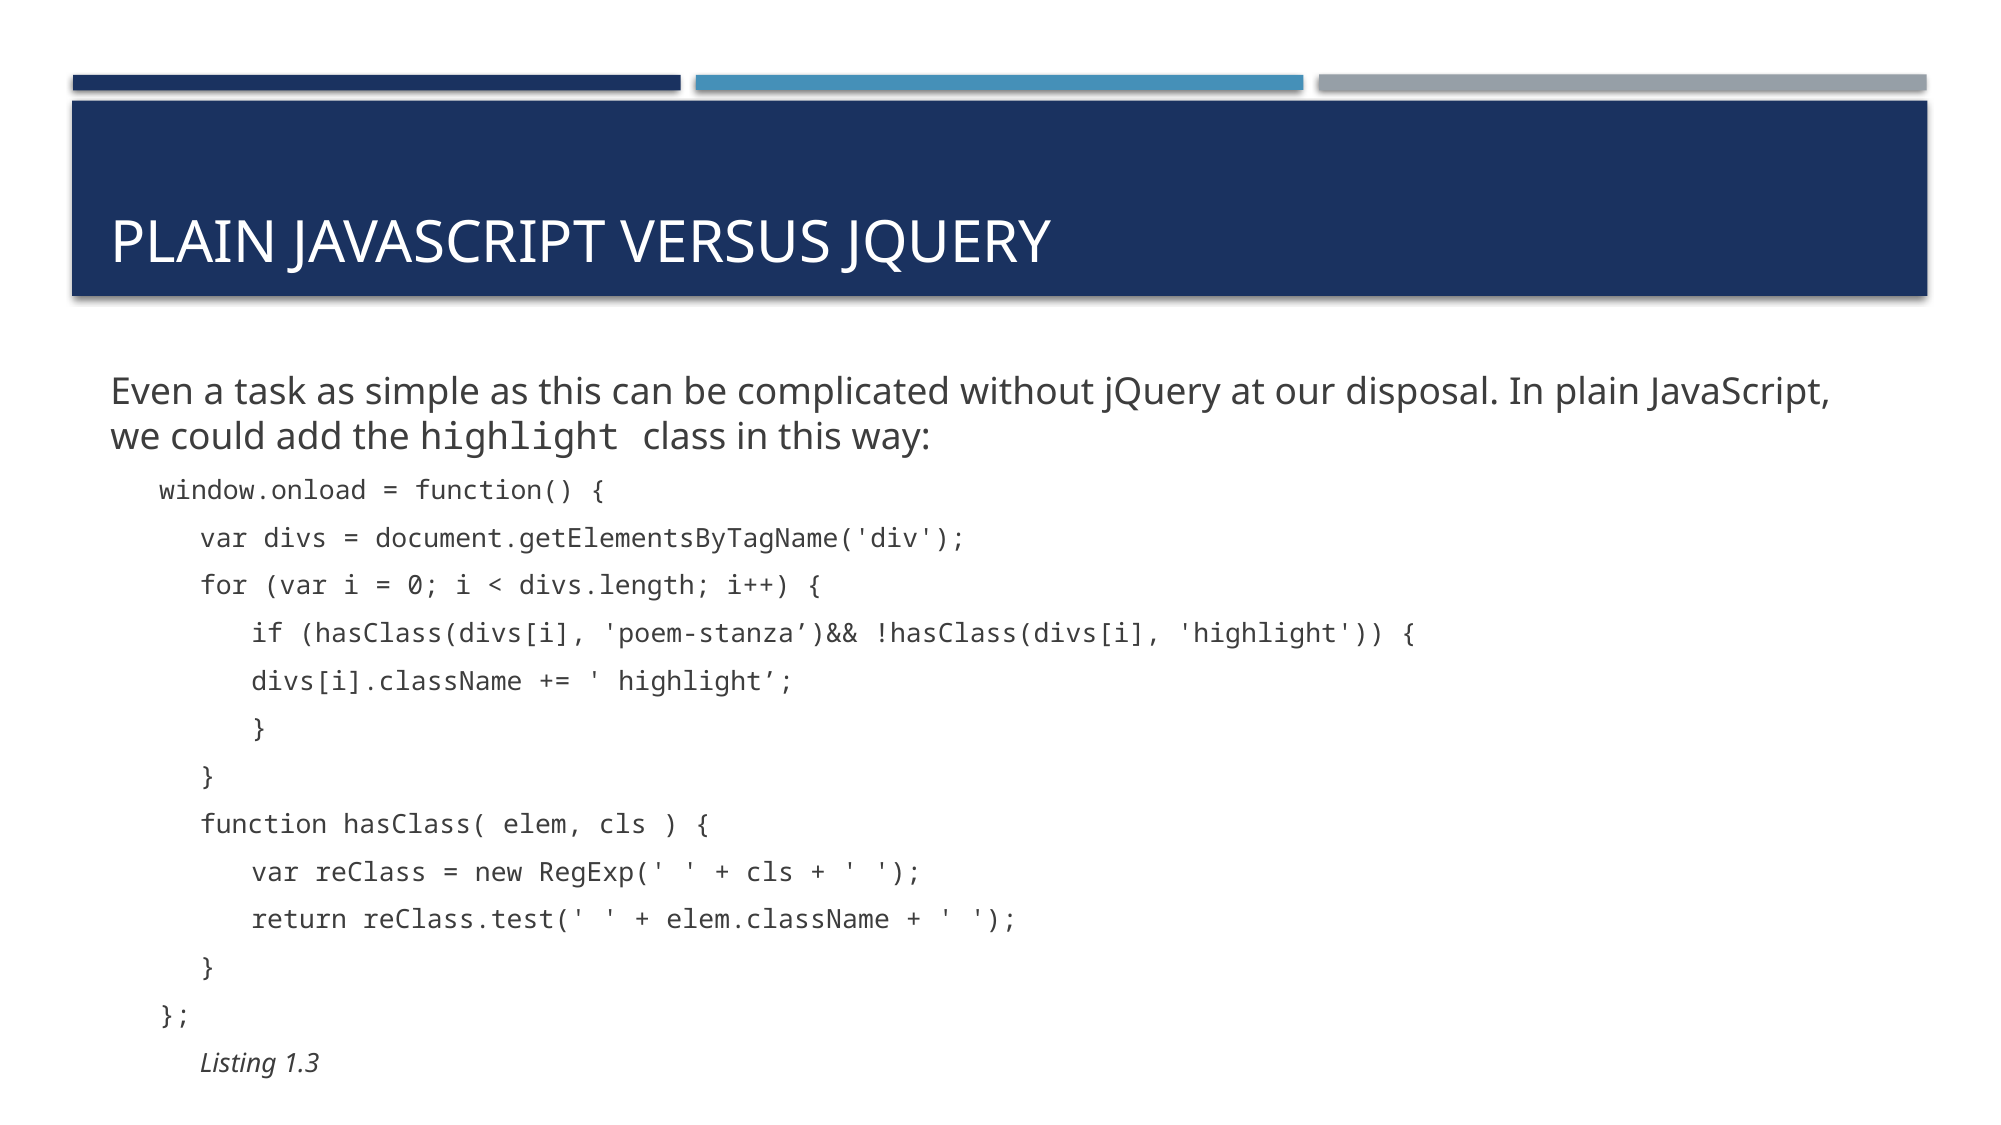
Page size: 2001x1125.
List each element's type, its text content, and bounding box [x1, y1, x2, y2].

list Even a task as simple as this can be complicated without jQuery at our disposal. In plain JavaScript, we could add the highlight class in this way: window.onload = function() { var divs = document.getElementsByTagName('div'); for (var i = 0; i < divs.length; i++) { if (hasClass(divs[i], 'poem-stanza’)&& !hasClass(divs[i], 'highlight')) { divs[i].className += ' highlight’; } } function hasClass( elem, cls ) { var reClass = new RegExp(' ' + cls + ' '); return reClass.test(' ' + elem.className + ' '); } }; Listing 1.3 [95, 357, 1905, 1088]
title Plain JavaScript versus jQuery [95, 115, 1905, 282]
